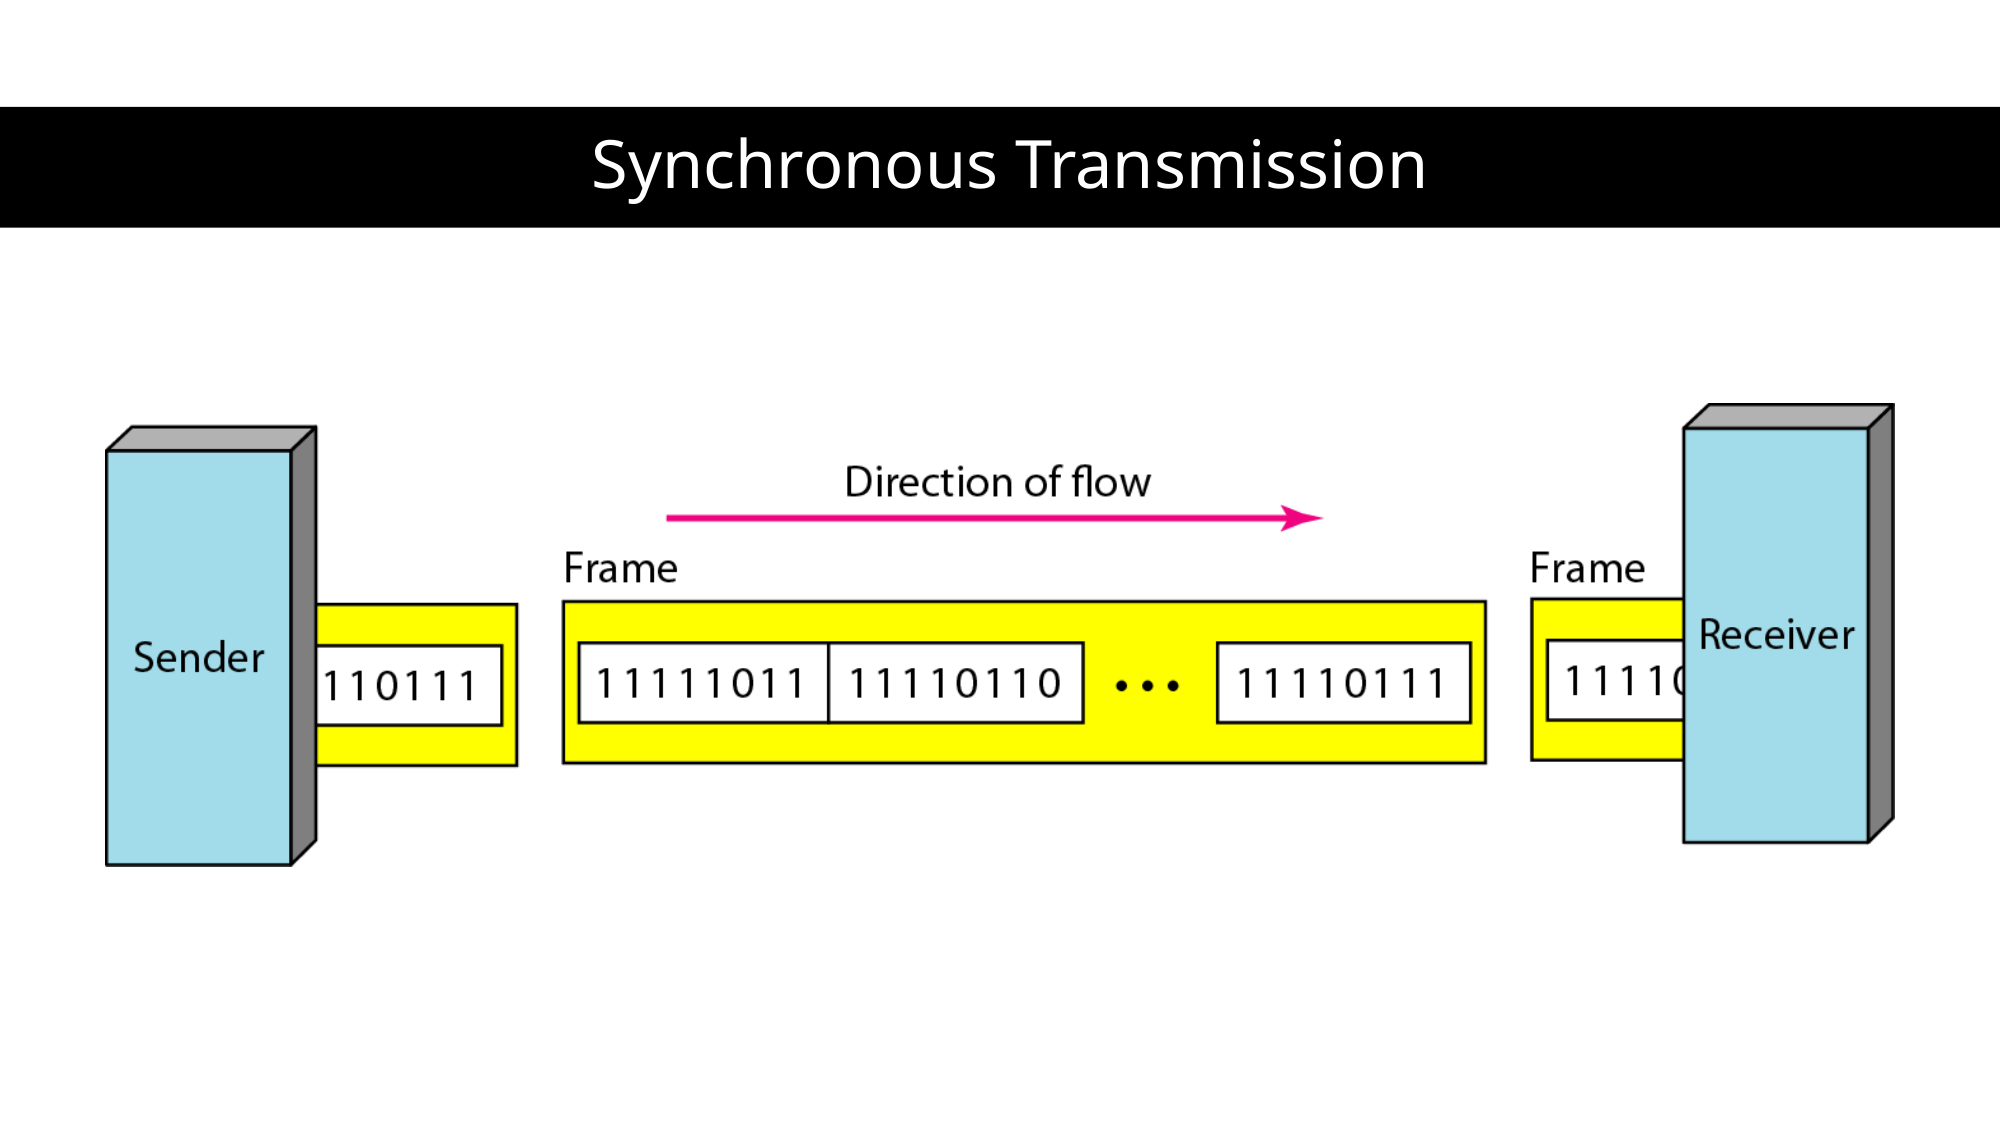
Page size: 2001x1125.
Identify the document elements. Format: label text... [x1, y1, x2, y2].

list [105, 403, 1895, 867]
text_box [0, 106, 2000, 229]
title Synchronous Transmission [91, 105, 1931, 228]
